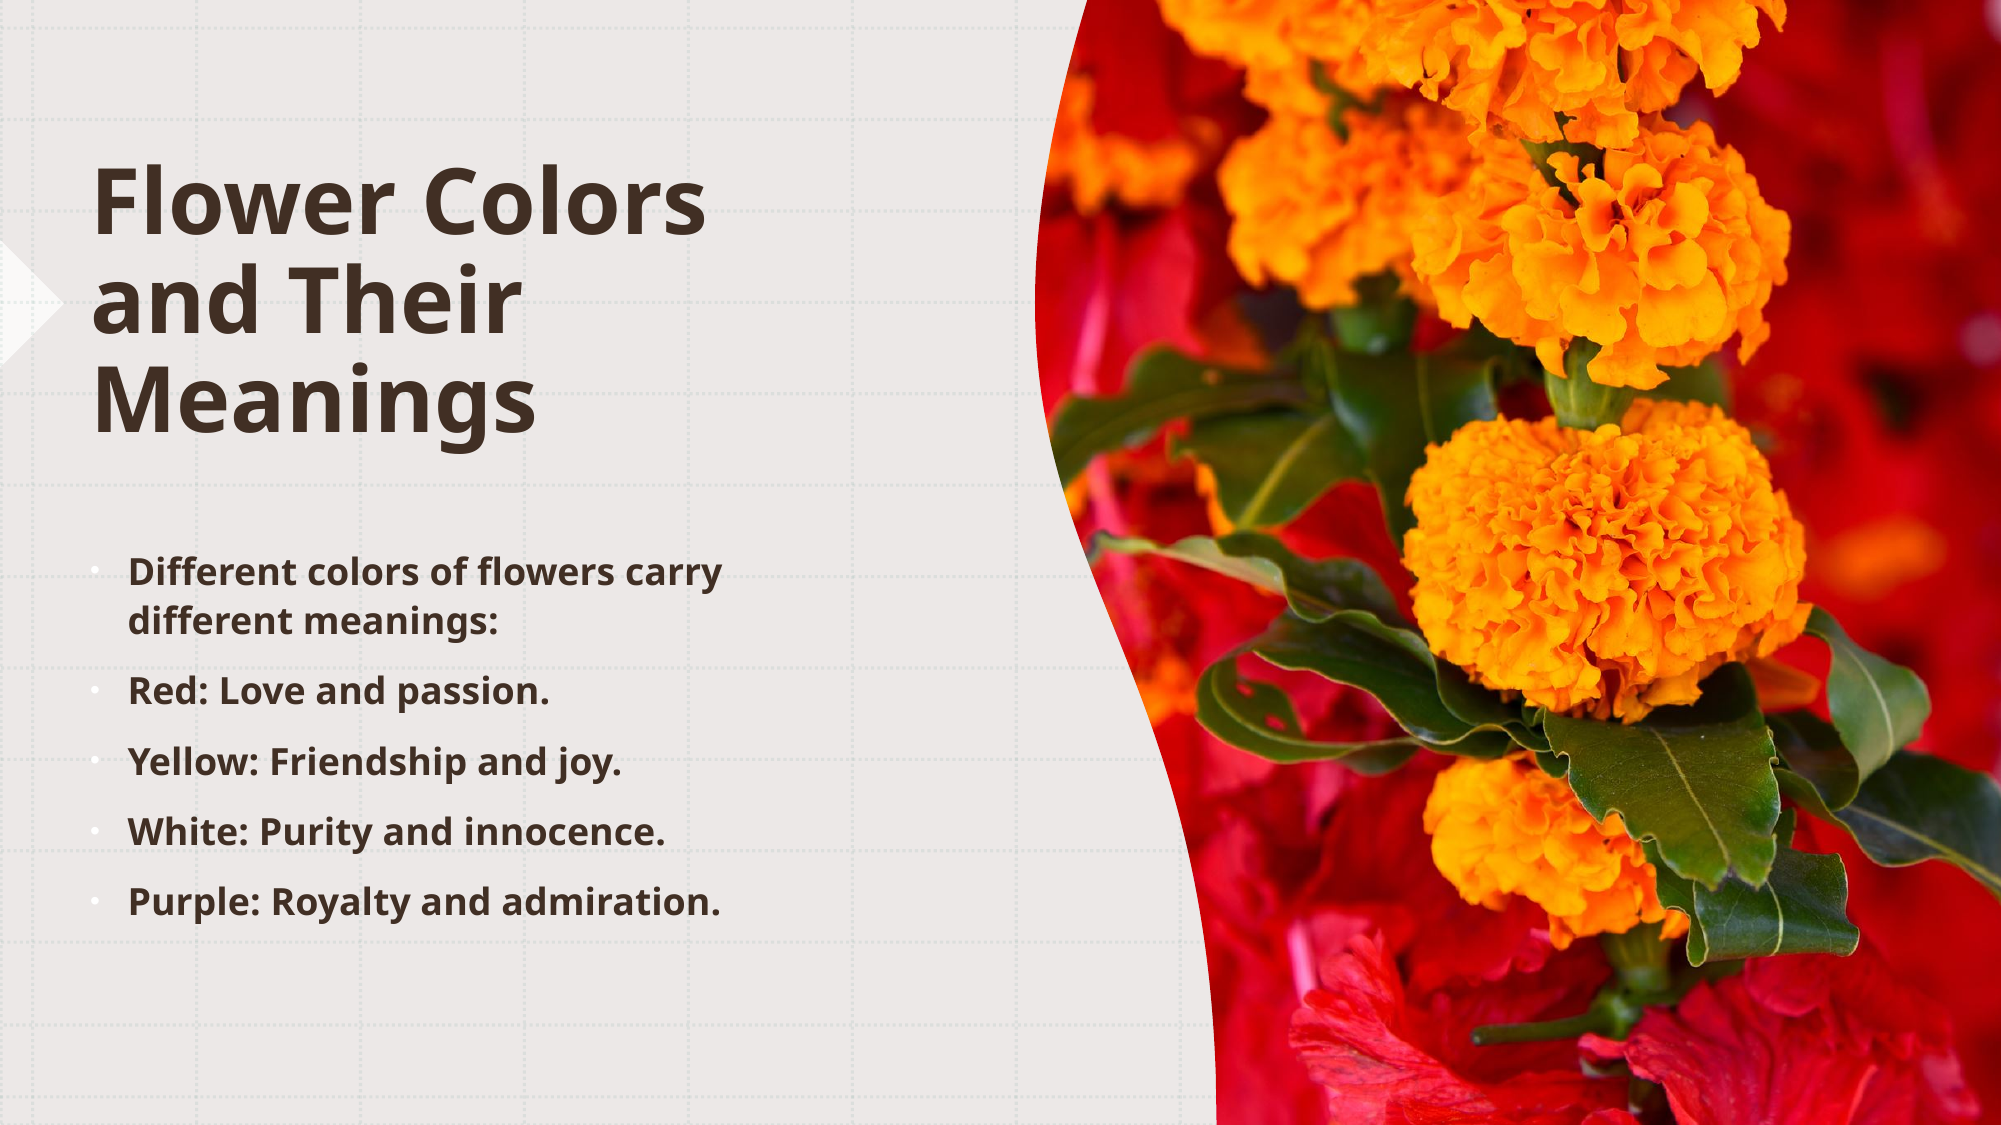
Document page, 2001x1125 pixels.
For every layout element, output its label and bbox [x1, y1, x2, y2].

text_box [0, 0, 1034, 1125]
picture [1034, 0, 2001, 1125]
